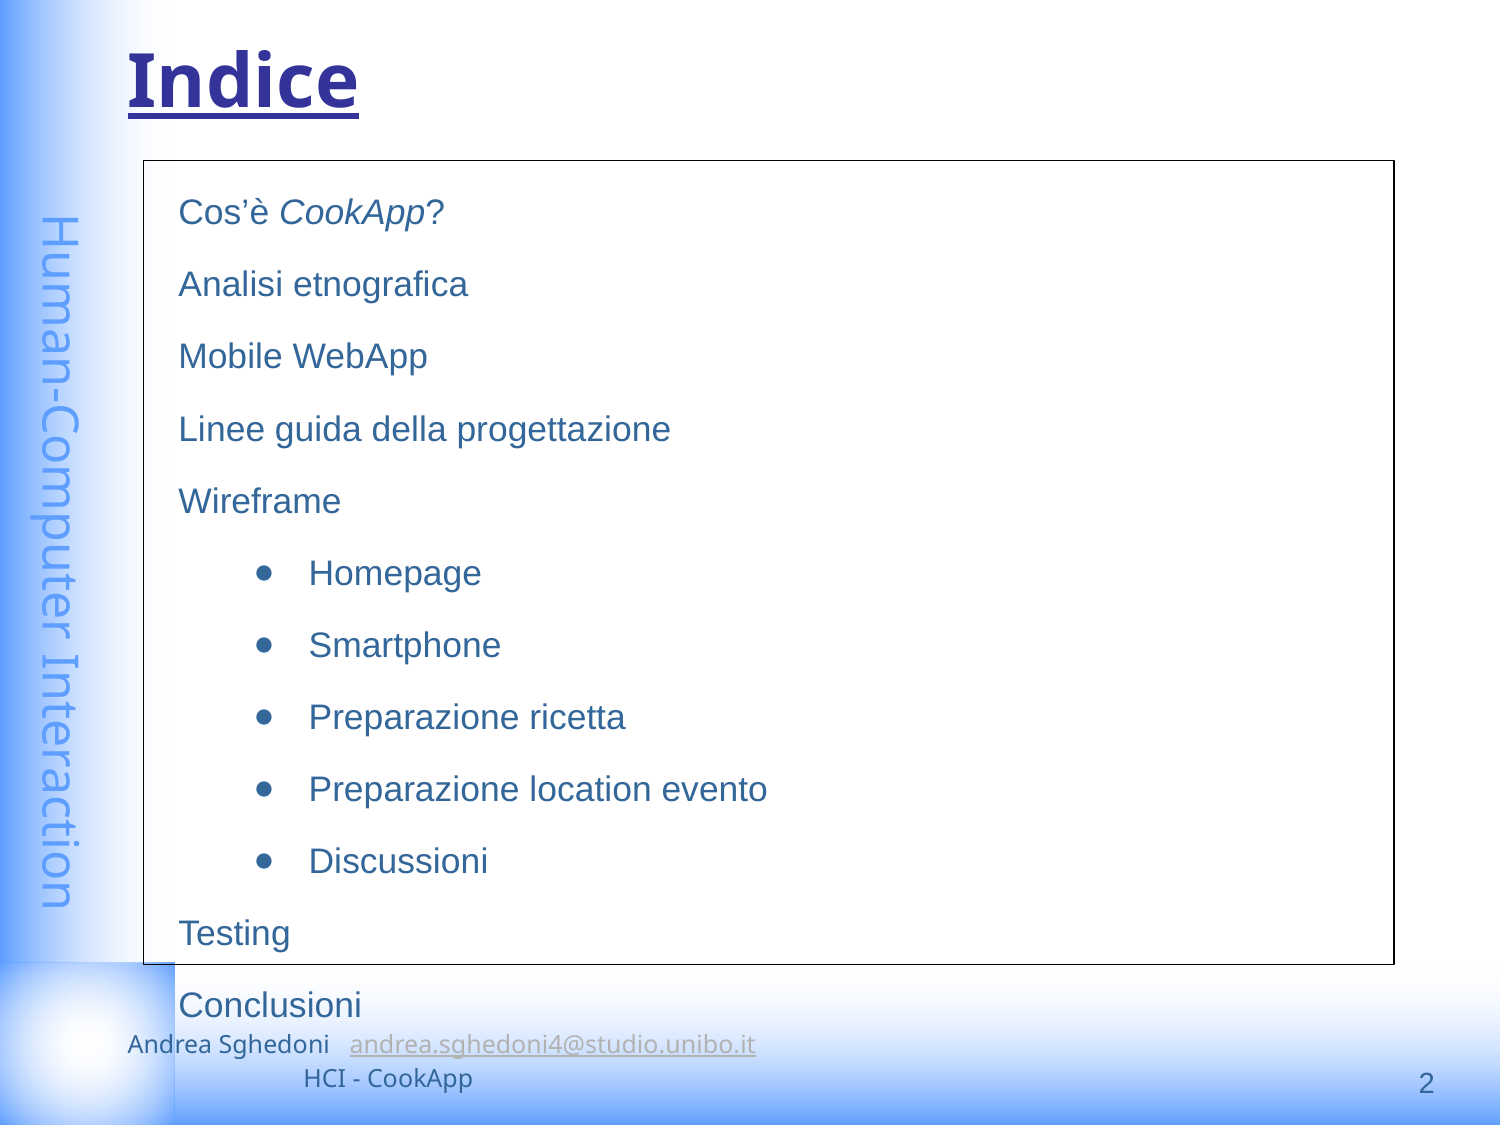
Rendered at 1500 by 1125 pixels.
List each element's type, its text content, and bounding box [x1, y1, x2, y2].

title Indice [112, 0, 1463, 175]
slide_number ‹#› [1403, 1038, 1494, 1125]
text_box Andrea Sghedoni andrea.sghedoni4@studio.unibo.it HCI - CookApp [112, 1050, 1403, 1100]
list Cos’è CookApp? Analisi etnografica Mobile WebApp Linee guida della progettazione Wireframe Homepage Smartphone Preparazione ricetta Preparazione location evento Discussioni Testing Conclusioni [143, 160, 1394, 965]
